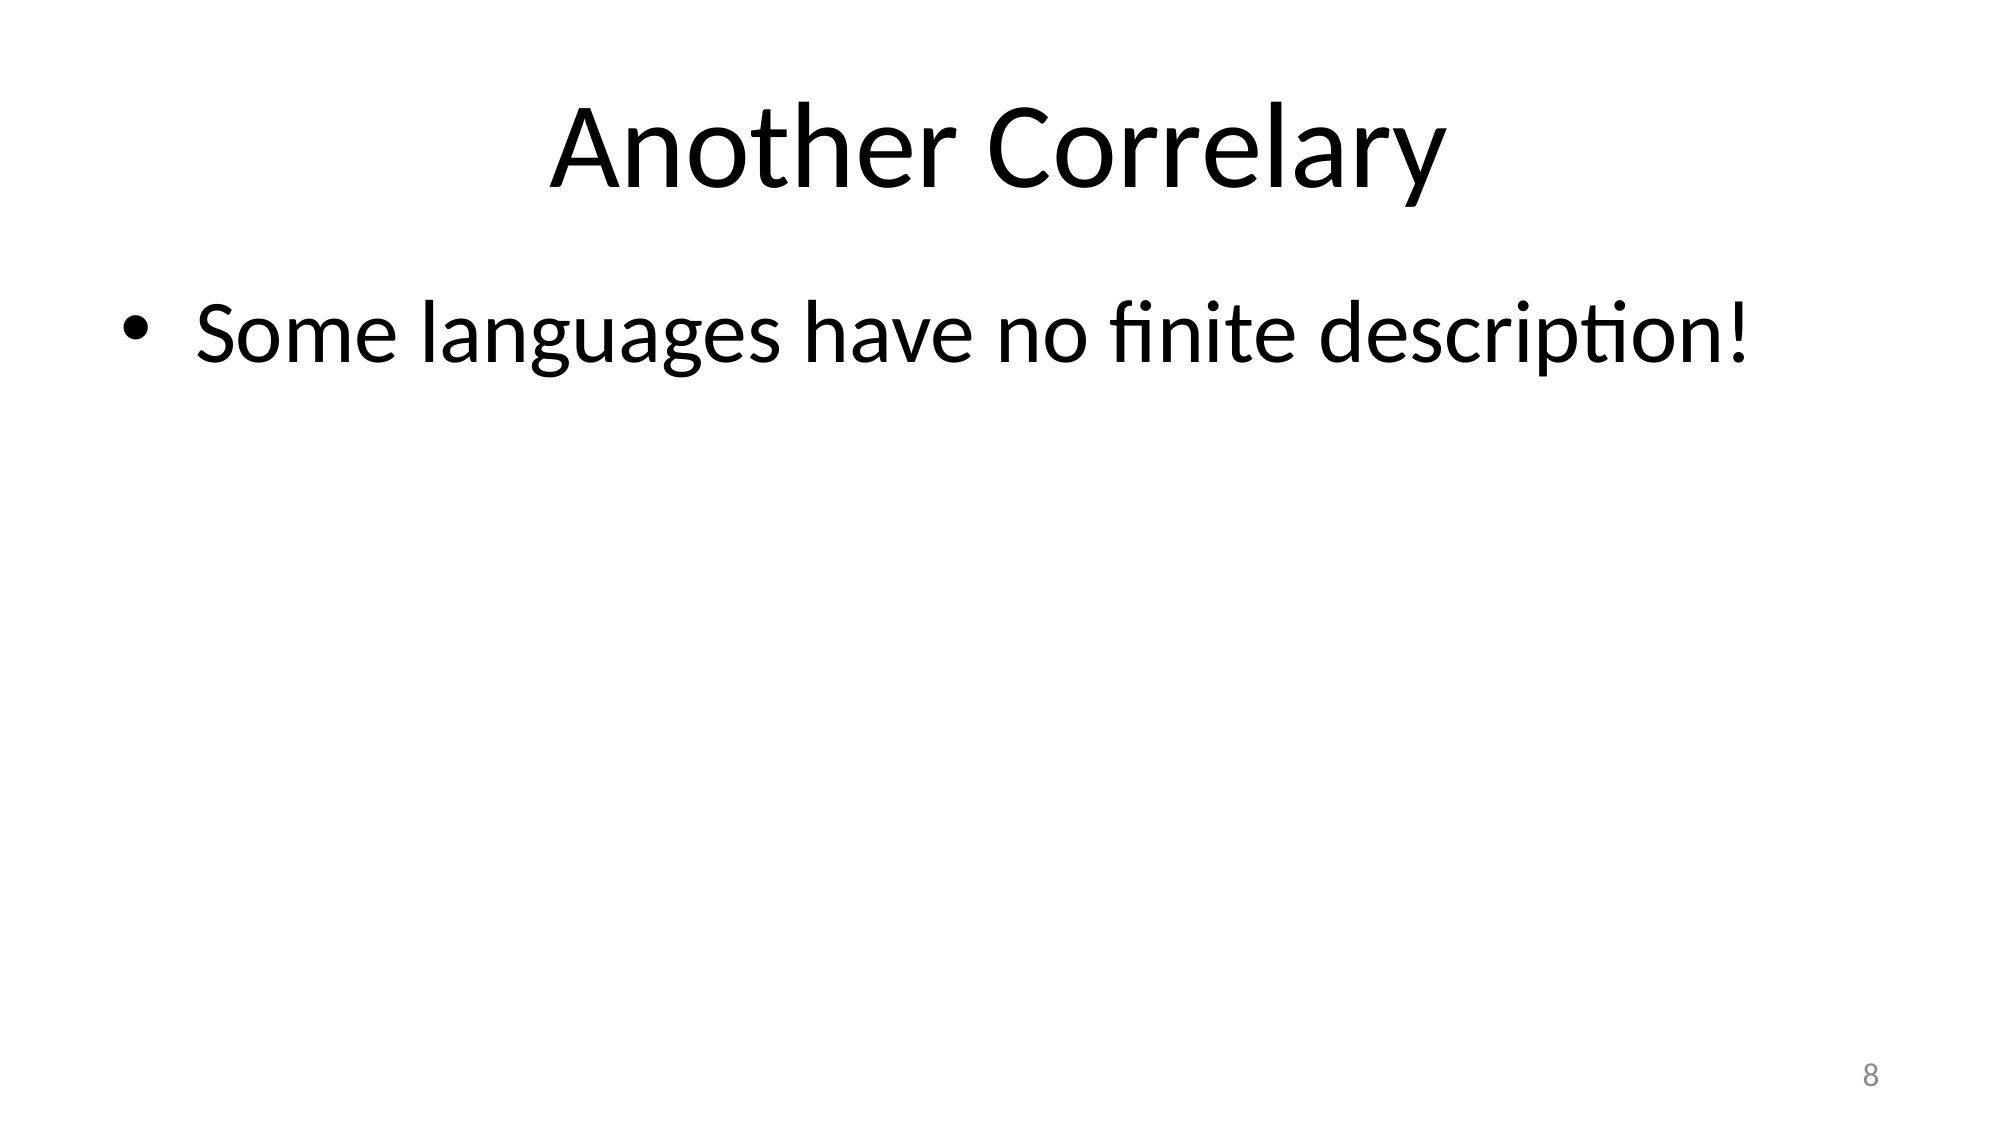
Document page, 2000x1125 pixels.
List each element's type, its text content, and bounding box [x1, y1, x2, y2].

list Some languages have no finite description! [99, 262, 1900, 1005]
slide_number 8 [1432, 1042, 1900, 1103]
title Another Correlary [99, 45, 1900, 233]
